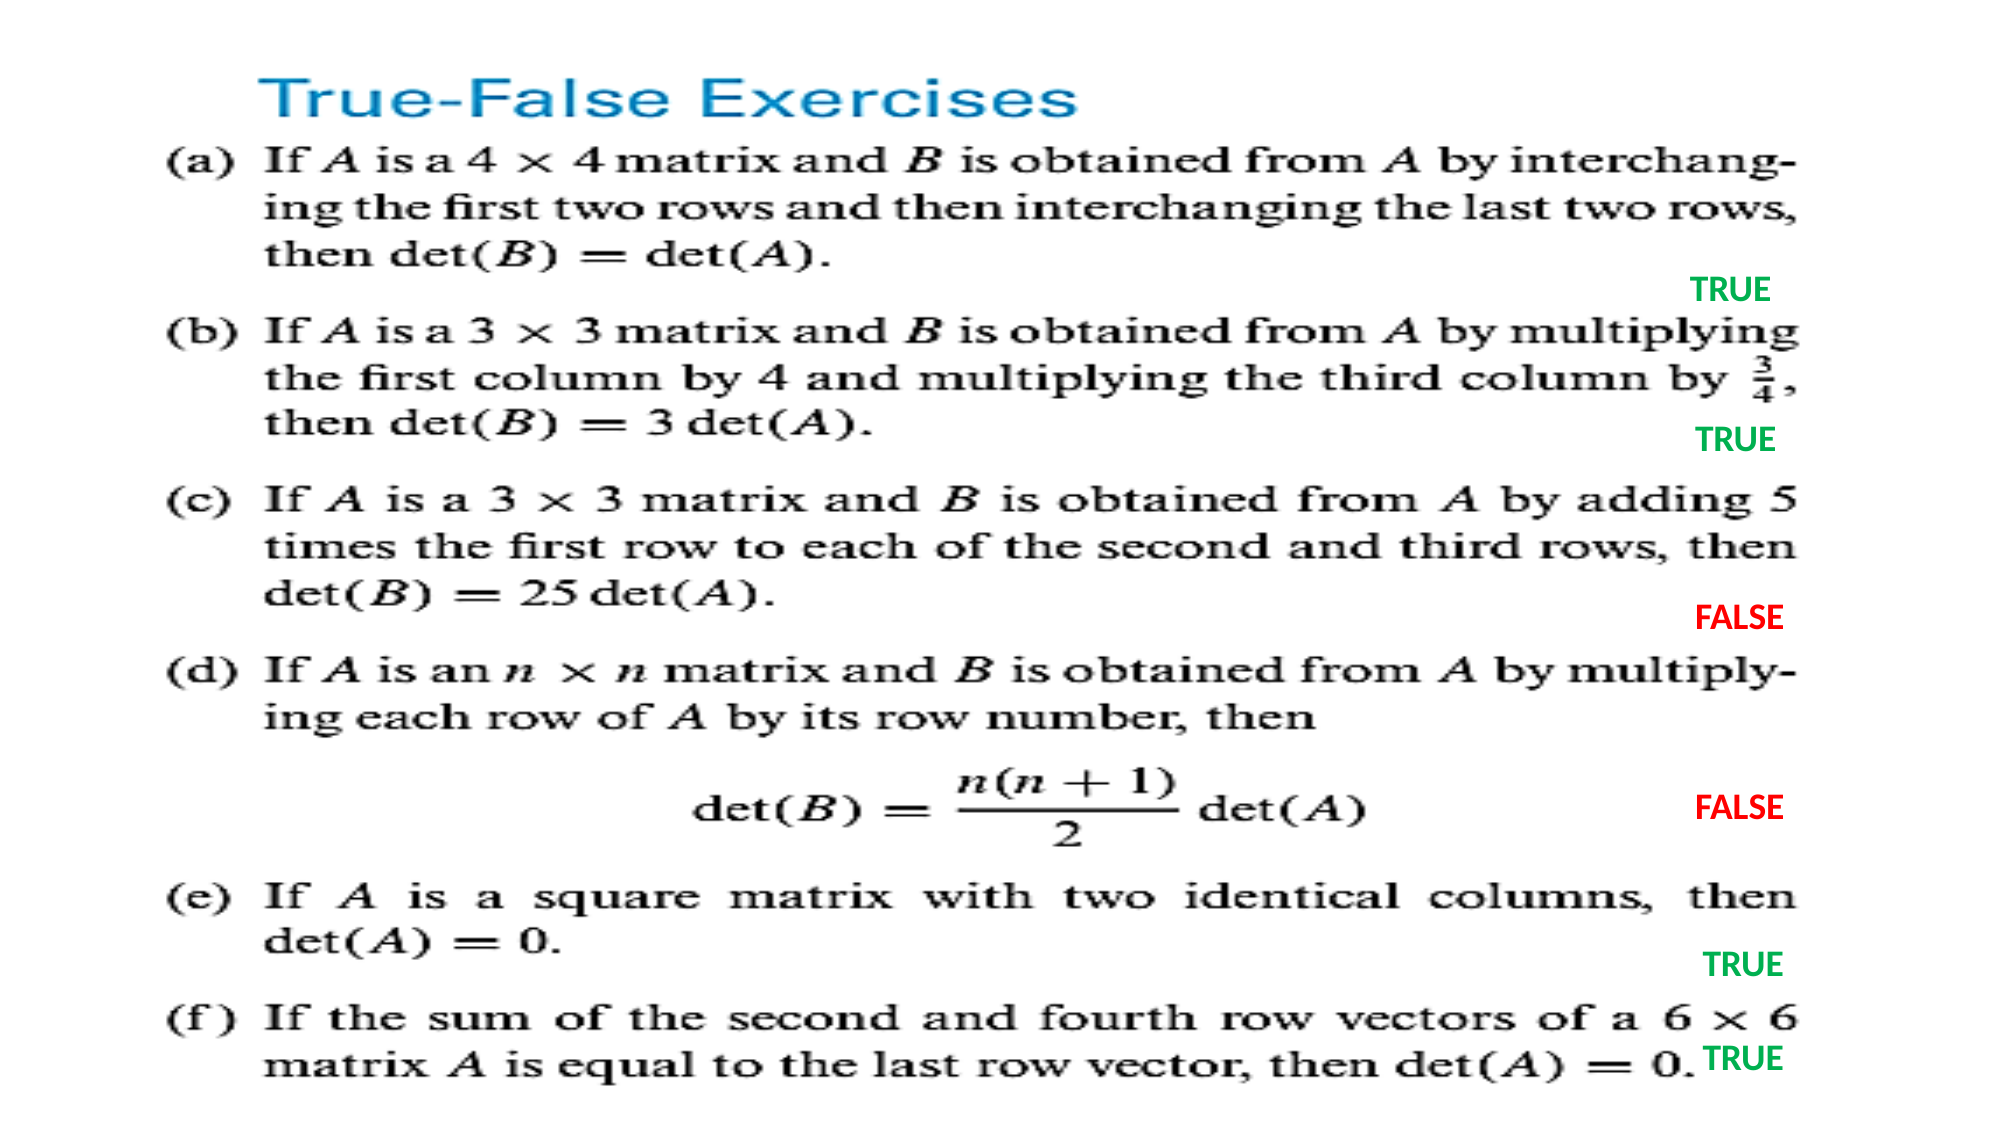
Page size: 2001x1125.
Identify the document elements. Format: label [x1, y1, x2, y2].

picture [137, 64, 1863, 1106]
